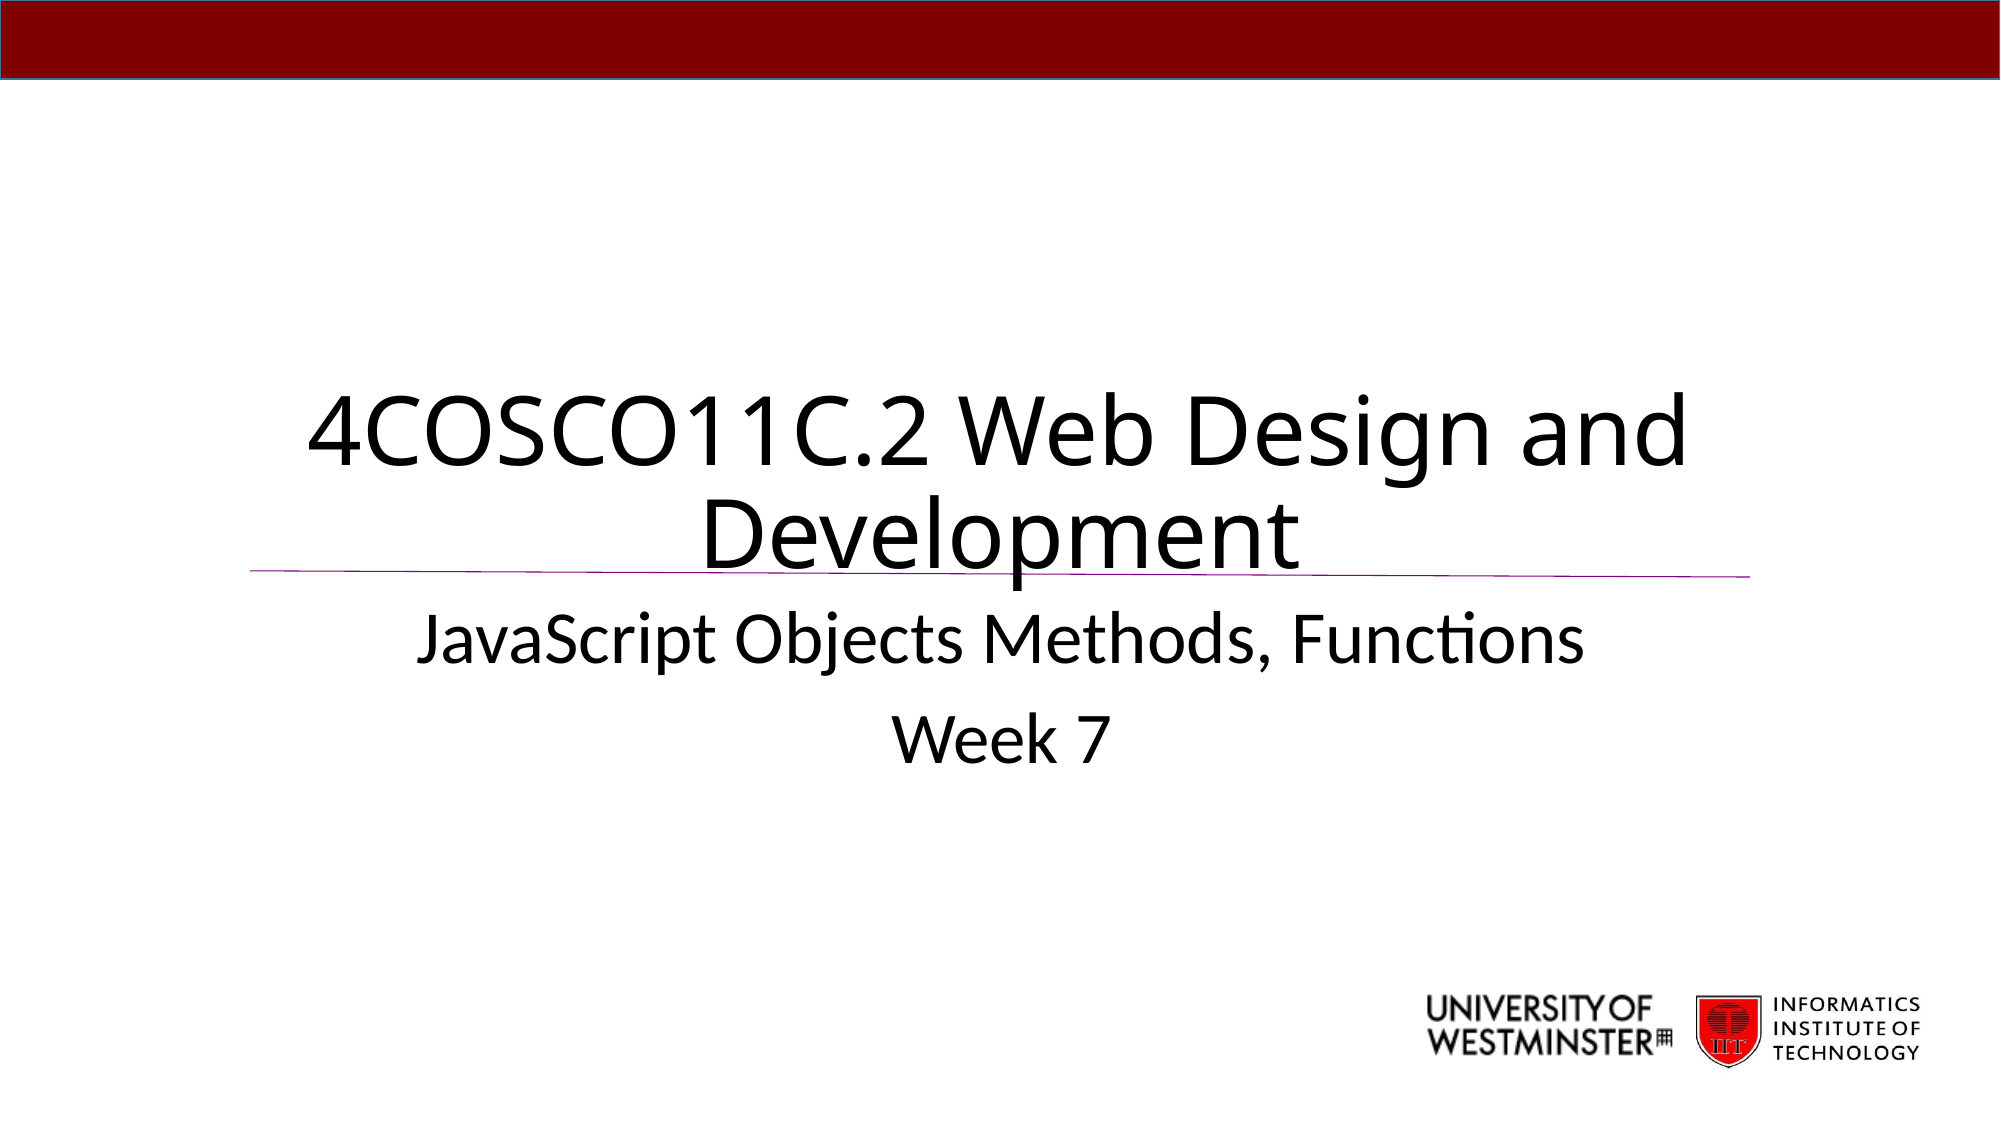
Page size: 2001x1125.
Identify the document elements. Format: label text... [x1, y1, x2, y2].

title 4COSCO11C.2 Web Design and Development [187, 217, 1813, 598]
subtitle JavaScript Objects Methods, Functions Week 7 [249, 590, 1754, 893]
picture [1412, 975, 1938, 1076]
